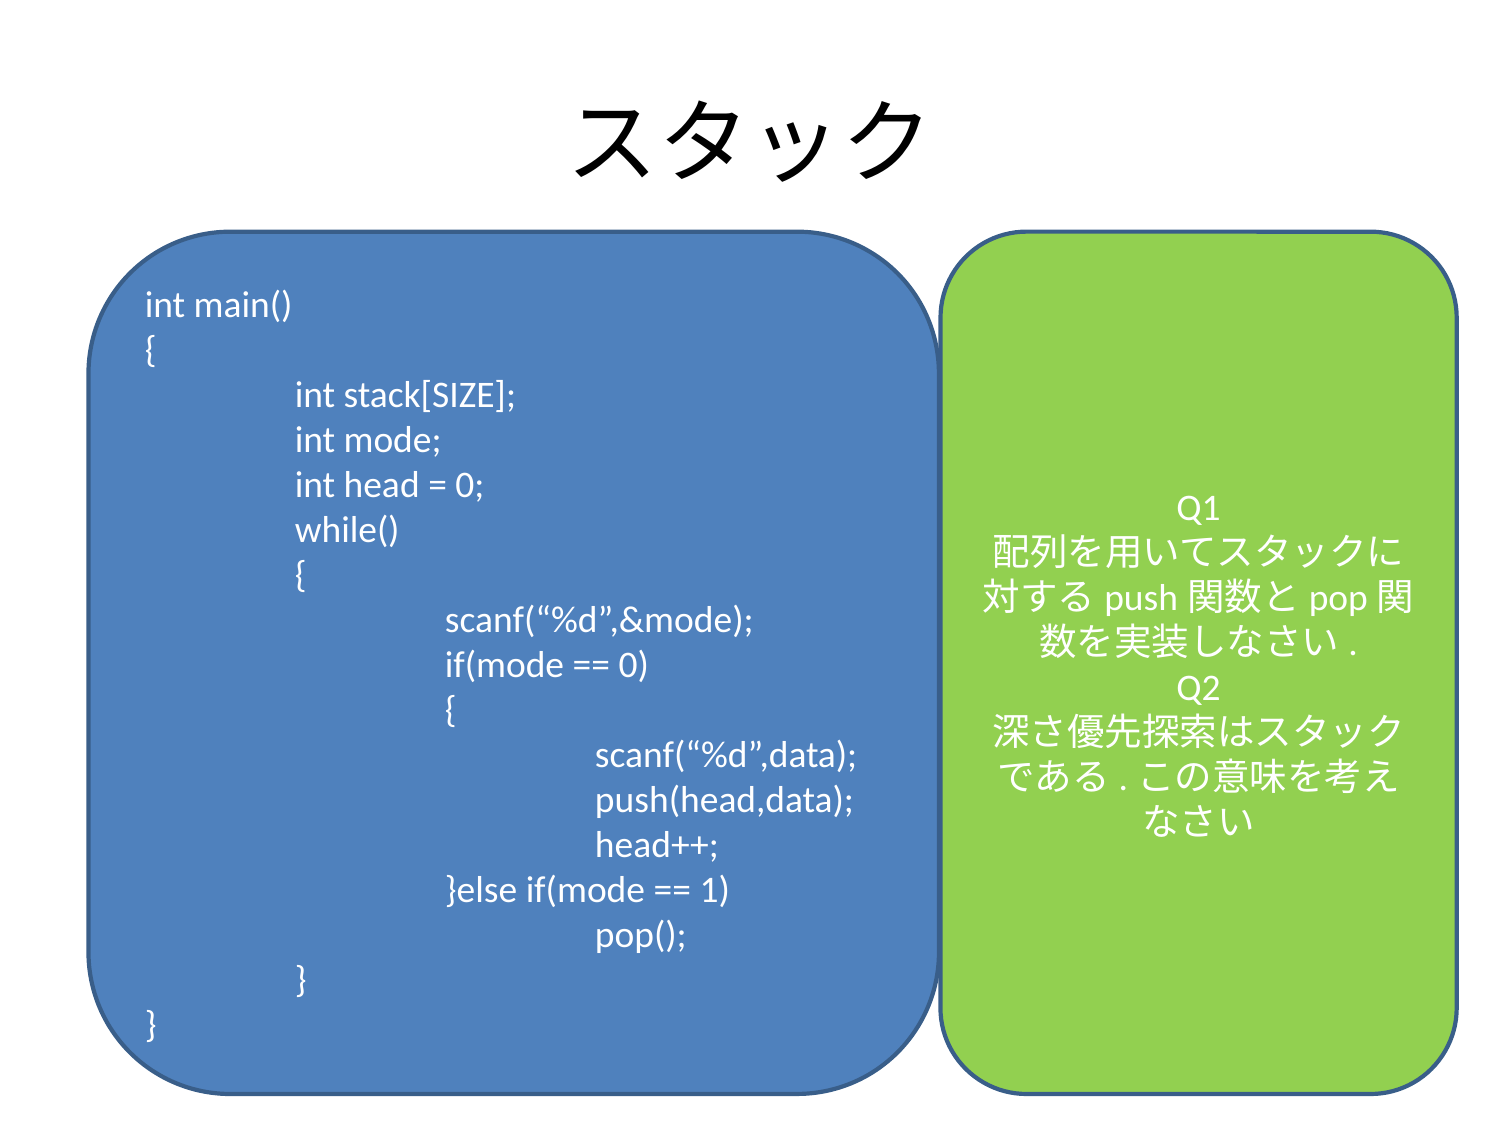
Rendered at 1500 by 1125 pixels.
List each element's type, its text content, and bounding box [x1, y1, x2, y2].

title スタック [75, 45, 1425, 233]
text_box int main() { int stack[SIZE]; int mode; int head = 0; while() { scanf(“%d”,&mode); if(mode == 0) { scanf(“%d”,data); push(head,data); head++; }else if(mode == 1) pop(); } } [88, 231, 939, 1094]
text_box Q1 配列を用いてスタックに対するpush関数とpop関数を実装しなさい. Q2 深さ優先探索はスタックである.この意味を考えなさい [940, 231, 1457, 1094]
